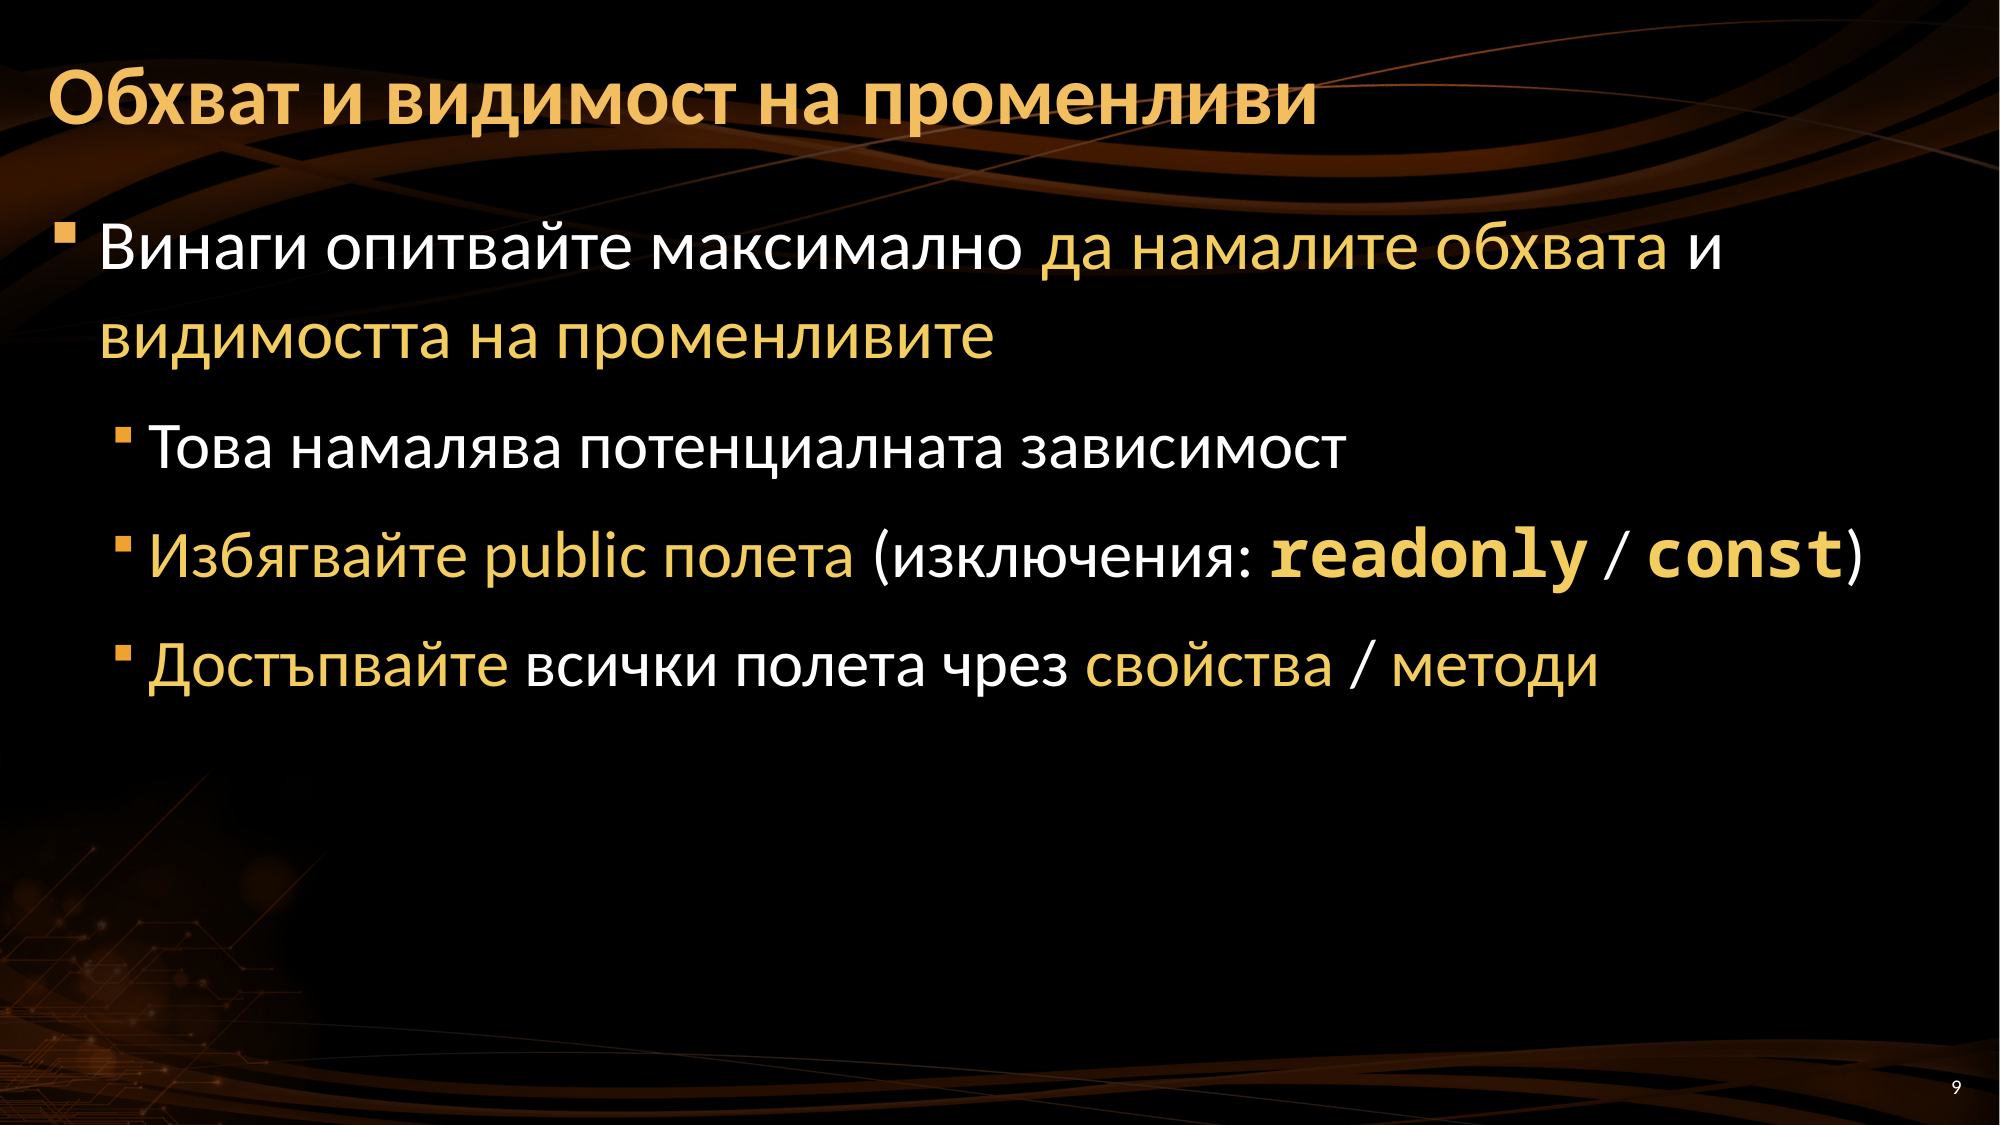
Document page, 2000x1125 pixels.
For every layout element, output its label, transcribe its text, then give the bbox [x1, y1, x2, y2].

picture [0, 0, 2000, 1125]
list Винаги опитвайте максимално да намалите обхвата и видимостта на променливите Това намалява потенциалната зависимост Избягвайте public полета (изключения: readonly / const) Достъпвайте всички полета чрез свойства / методи [31, 188, 1968, 1103]
title Обхват и видимост на променливи [30, 6, 1602, 189]
